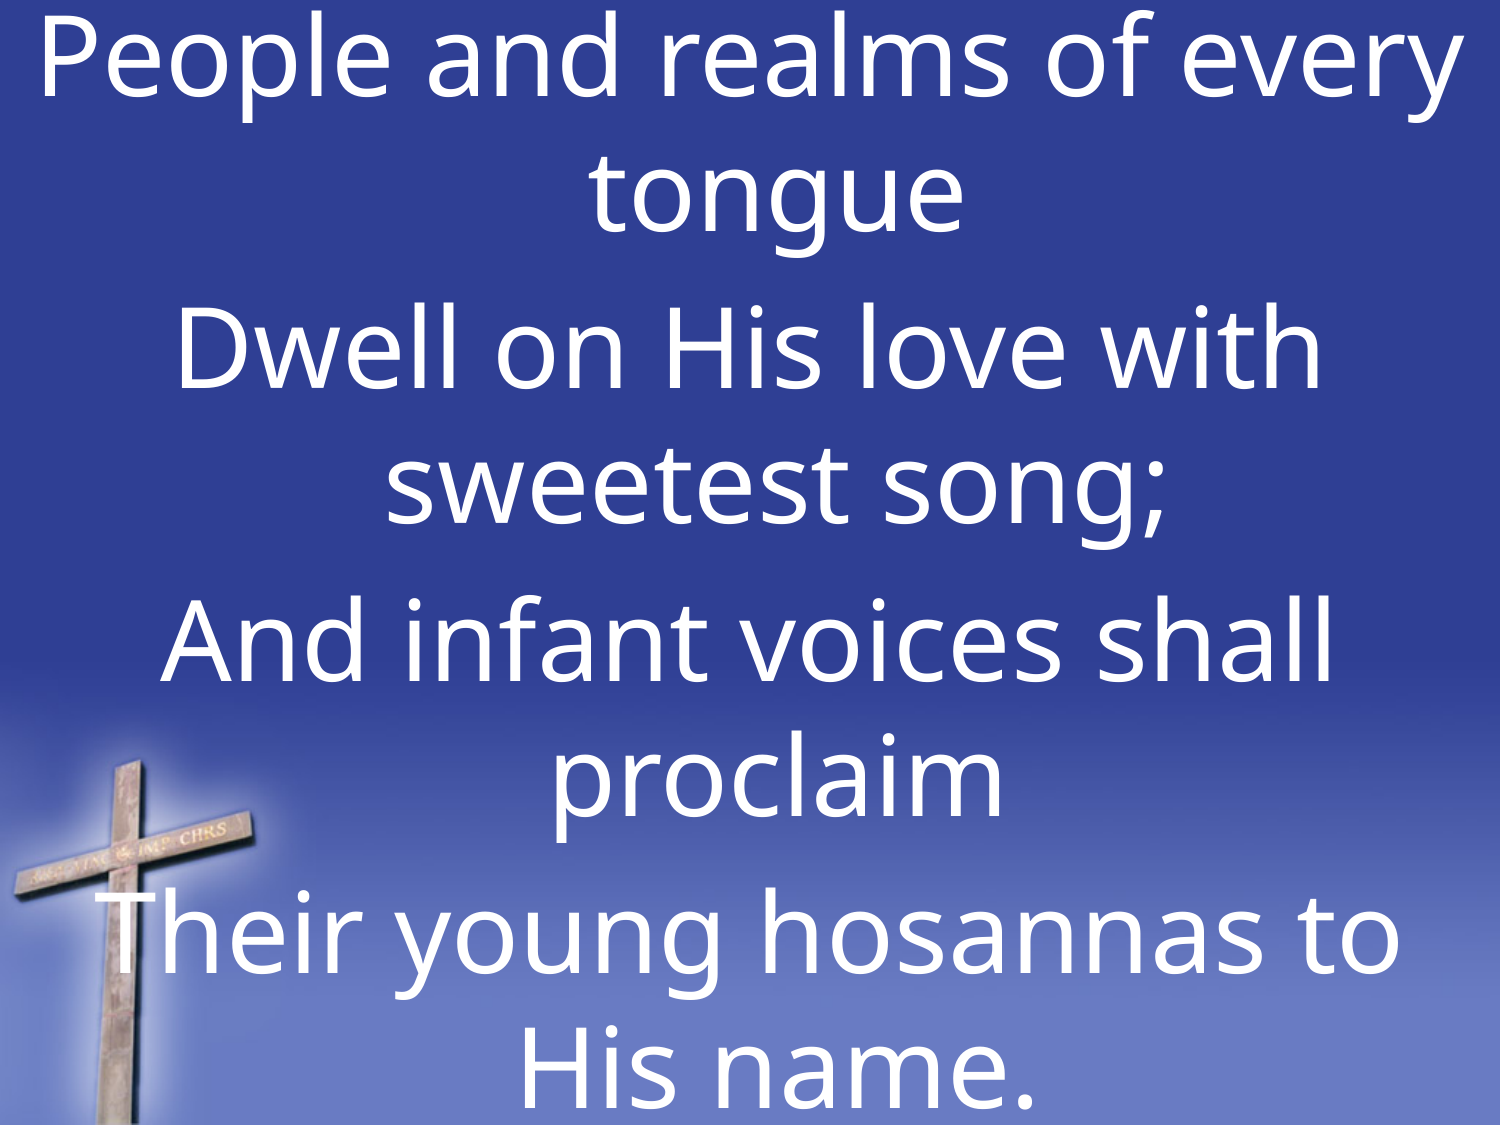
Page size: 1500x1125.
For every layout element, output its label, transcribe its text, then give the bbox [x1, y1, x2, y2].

list People and realms of every tongue Dwell on His love with sweetest song; And infant voices shall proclaim Their young hosannas to His name. [0, 0, 1500, 1125]
